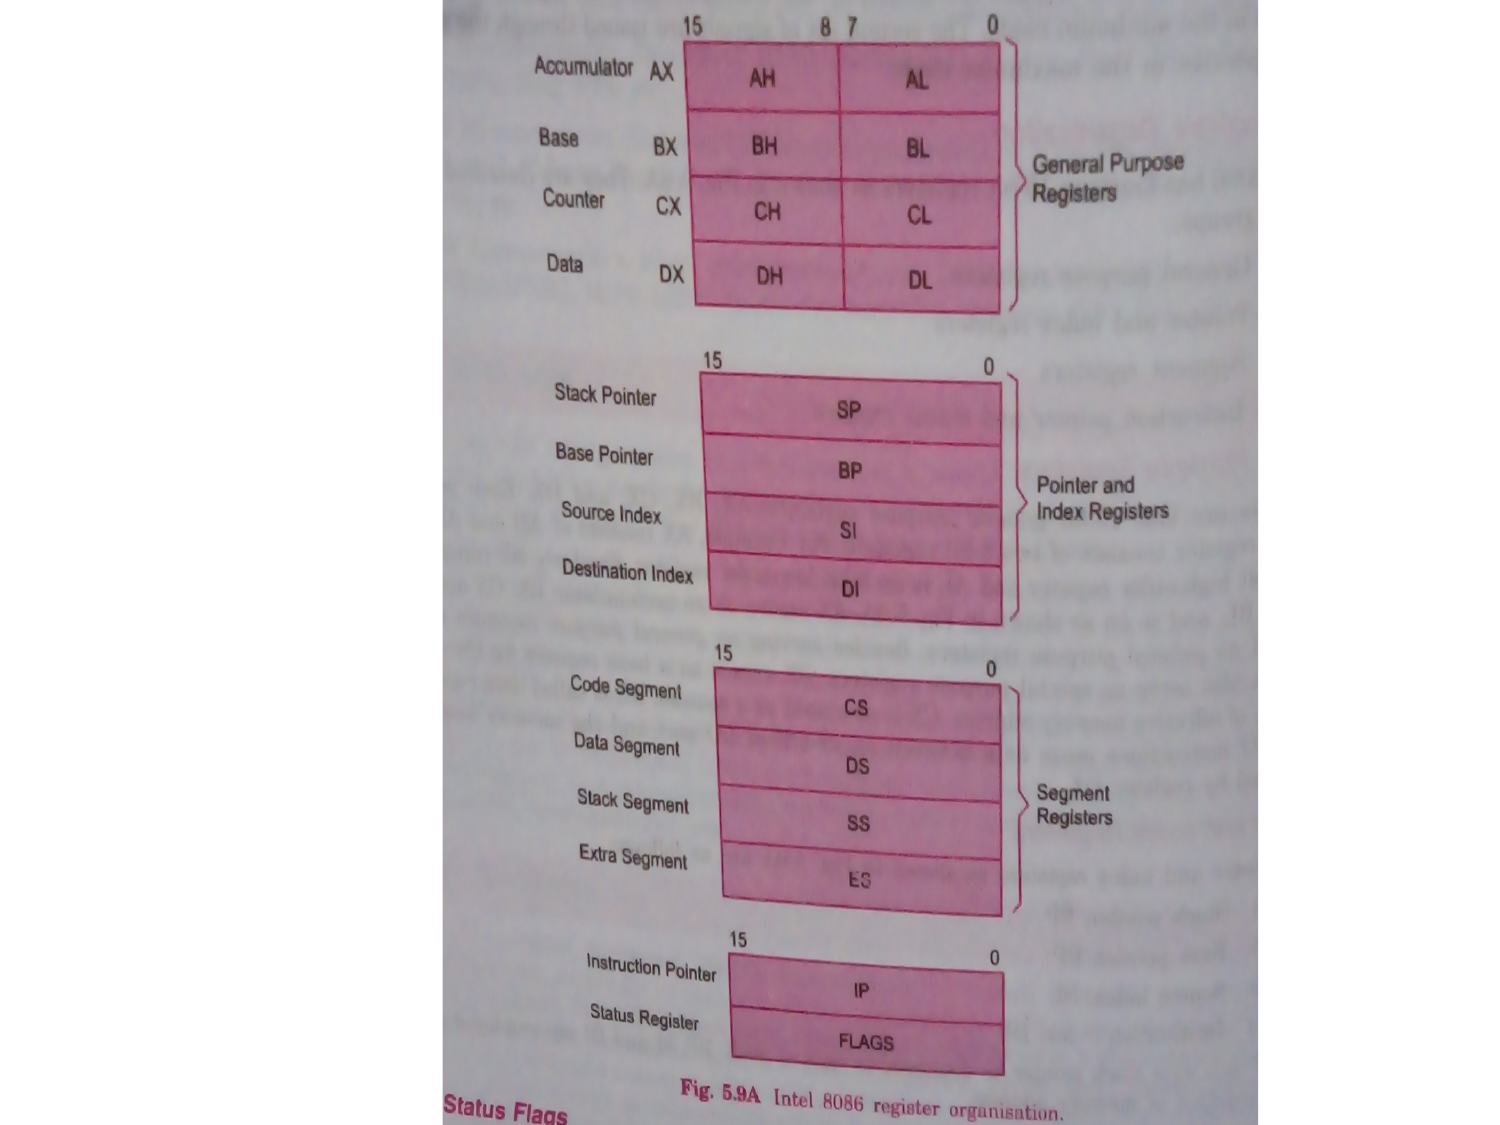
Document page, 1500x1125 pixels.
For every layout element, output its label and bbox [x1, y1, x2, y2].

picture [442, 0, 1259, 1125]
